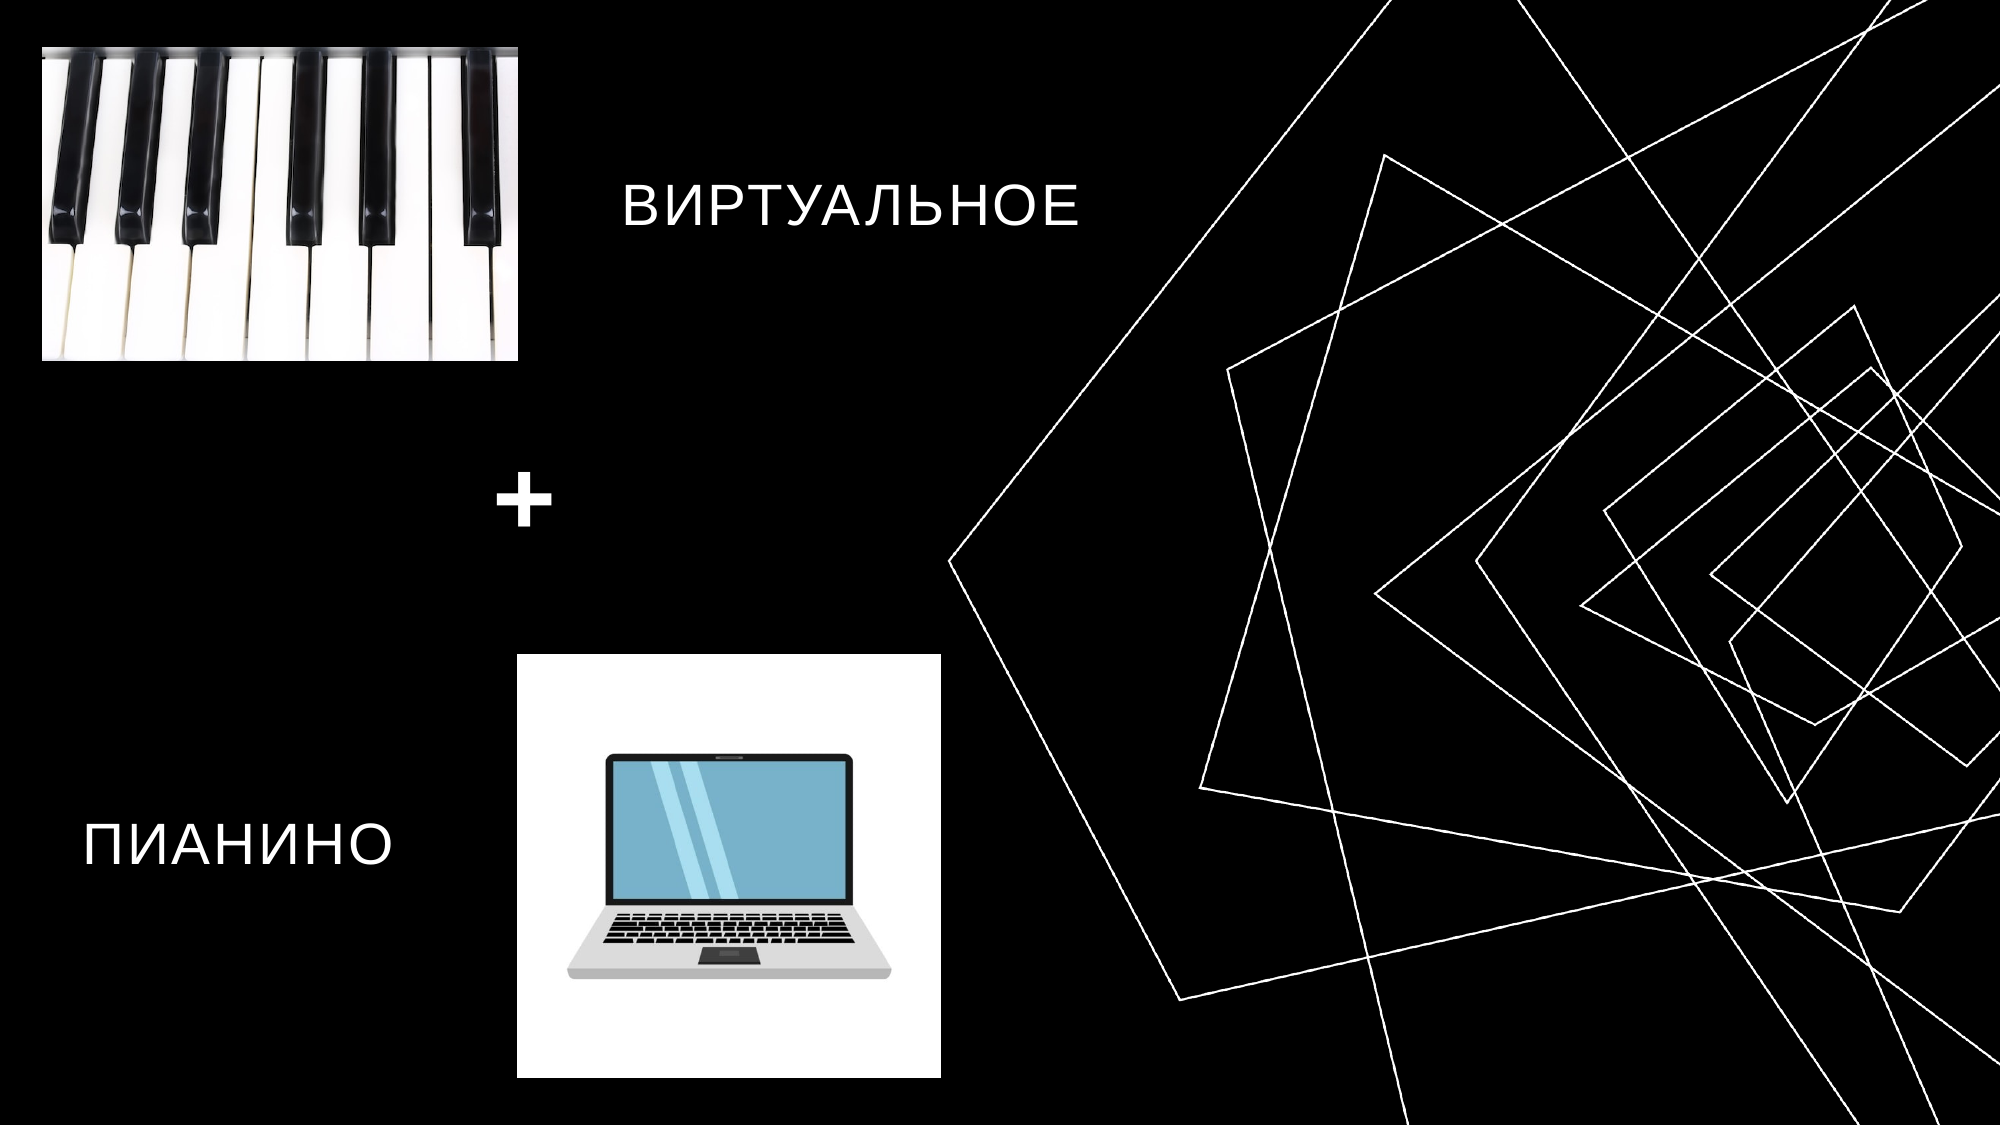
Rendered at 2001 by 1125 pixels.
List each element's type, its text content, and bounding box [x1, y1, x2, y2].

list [42, 47, 518, 361]
title Виртуальное [606, 162, 1108, 246]
text_box + [477, 419, 901, 570]
picture [517, 0, 2000, 1125]
text_box пианино [67, 802, 517, 886]
